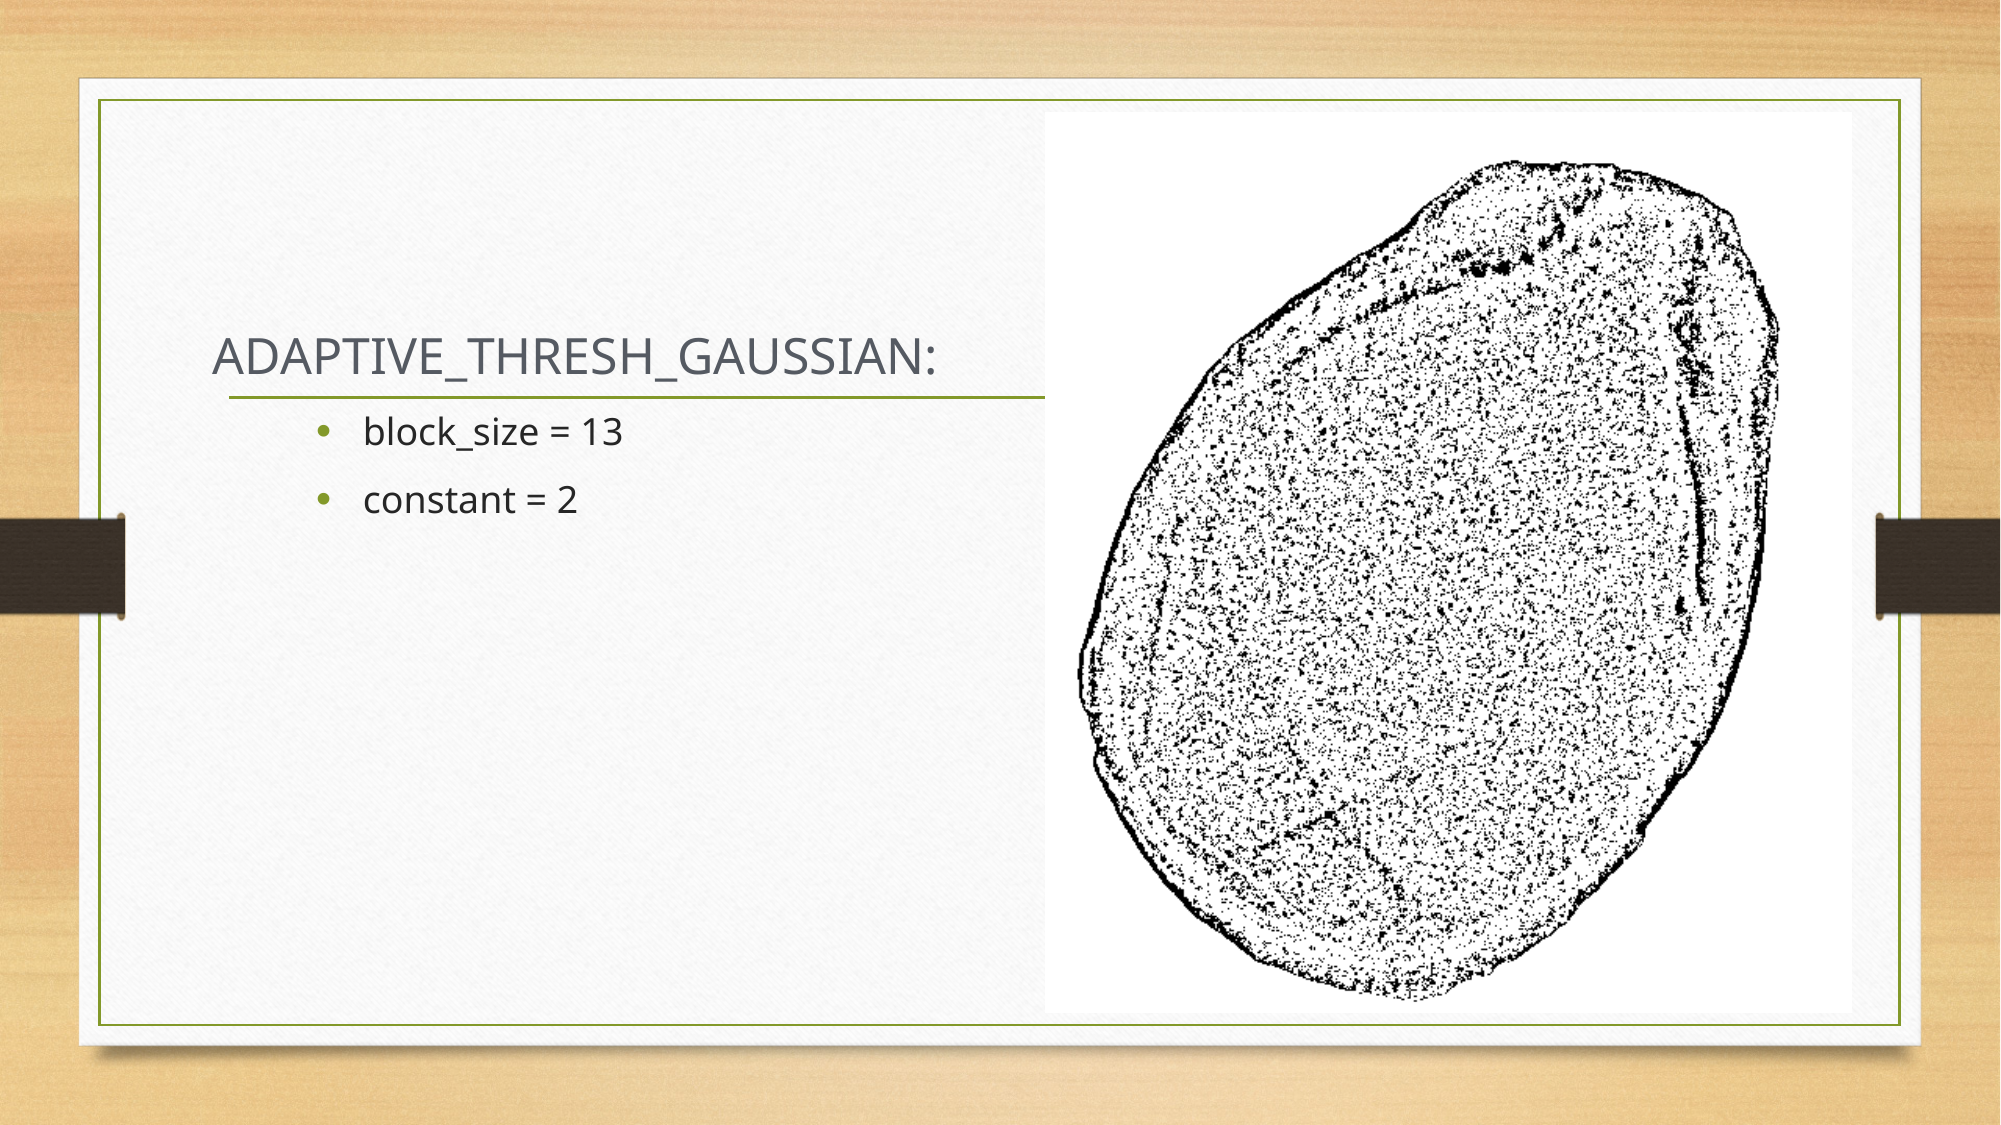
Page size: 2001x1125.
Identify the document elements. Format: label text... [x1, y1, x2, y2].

picture [0, 0, 2001, 1125]
list ADAPTIVE_THRESH_GAUSSIAN: block_size = 13 constant = 2 [197, 317, 1894, 1046]
